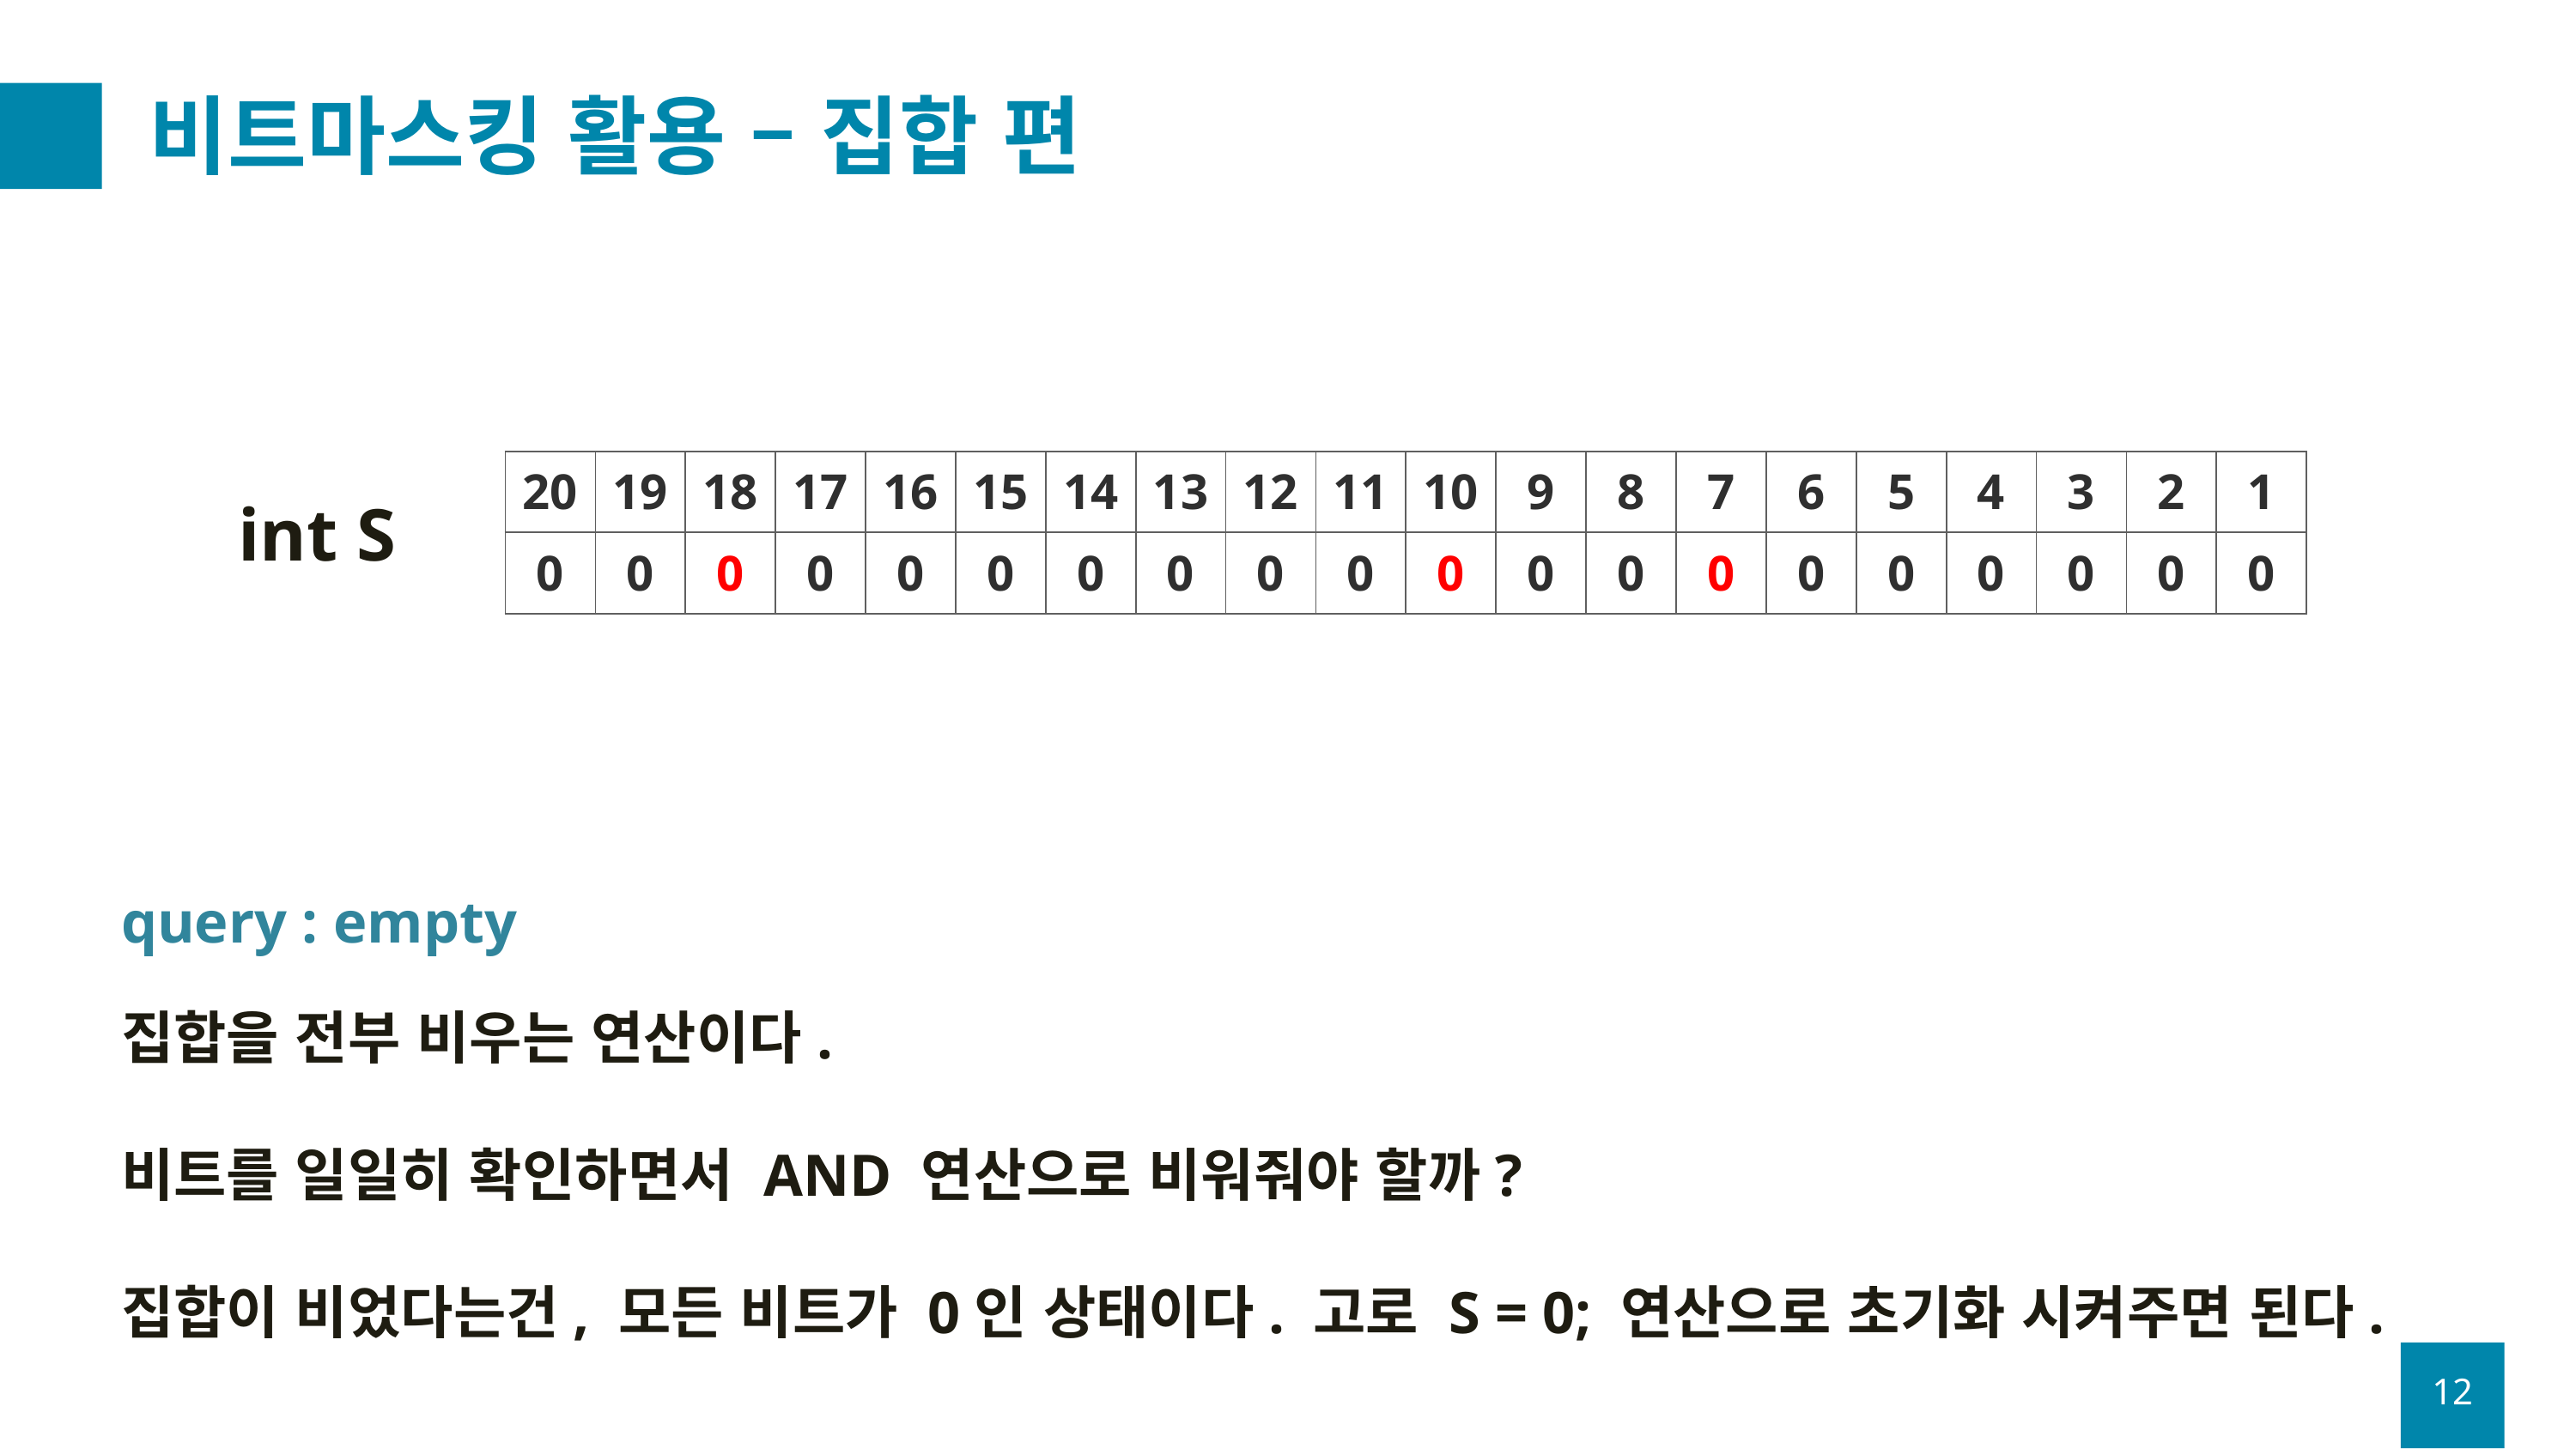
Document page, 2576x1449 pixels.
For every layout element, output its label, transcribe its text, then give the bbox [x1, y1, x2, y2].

table_cell 0 [1406, 533, 1495, 613]
table_cell 0 [1677, 533, 1765, 613]
table_header 15 [957, 452, 1045, 531]
table_cell 0 [776, 533, 865, 613]
table_header 13 [1137, 452, 1225, 531]
text_box query : empty [108, 879, 856, 961]
table_cell 0 [1857, 533, 1946, 613]
table_cell 0 [686, 533, 775, 613]
table_cell 0 [1047, 533, 1135, 613]
table_cell 0 [866, 533, 955, 613]
table_cell 0 [1587, 533, 1675, 613]
text_box 집합을 전부 비우는 연산이다. 비트를 일일히 확인하면서 AND 연산으로 비워줘야 할까? 집합이 비었다는건, 모든 비트가 0인 상태이다. 고로 S = 0; 연산으로 초기화 시켜주면 된다. [108, 995, 2505, 1351]
table_header 12 [1226, 452, 1315, 531]
slide_number 12 [2400, 1355, 2505, 1433]
table_cell 0 [1137, 533, 1225, 613]
table_cell 0 [1226, 533, 1315, 613]
table_header 9 [1497, 452, 1585, 531]
table_header 16 [866, 452, 955, 531]
table_header 6 [1767, 452, 1856, 531]
table_header 19 [596, 452, 684, 531]
table_cell 0 [1316, 533, 1405, 613]
table_header 17 [776, 452, 865, 531]
table_header 1 [2217, 452, 2306, 531]
table_cell 0 [2217, 533, 2306, 613]
table_cell 0 [2037, 533, 2126, 613]
table_header 8 [1587, 452, 1675, 531]
table_cell 0 [957, 533, 1045, 613]
table_cell 0 [1767, 533, 1856, 613]
table_header 7 [1677, 452, 1765, 531]
table_header 18 [686, 452, 775, 531]
table_header 4 [1947, 452, 2036, 531]
table_header 10 [1406, 452, 1495, 531]
table_header 20 [506, 452, 595, 531]
table_cell 0 [2127, 533, 2215, 613]
table_header 11 [1316, 452, 1405, 531]
table_cell 0 [1947, 533, 2036, 613]
table_header 3 [2037, 452, 2126, 531]
table_cell 0 [596, 533, 684, 613]
table_cell 0 [1497, 533, 1585, 613]
table_cell 0 [506, 533, 595, 613]
table_header 2 [2127, 452, 2215, 531]
text_box int S [225, 482, 446, 582]
title 비트마스킹 활용 – 집합 편 [136, 64, 2488, 216]
table_header 5 [1857, 452, 1946, 531]
table_header 14 [1047, 452, 1135, 531]
